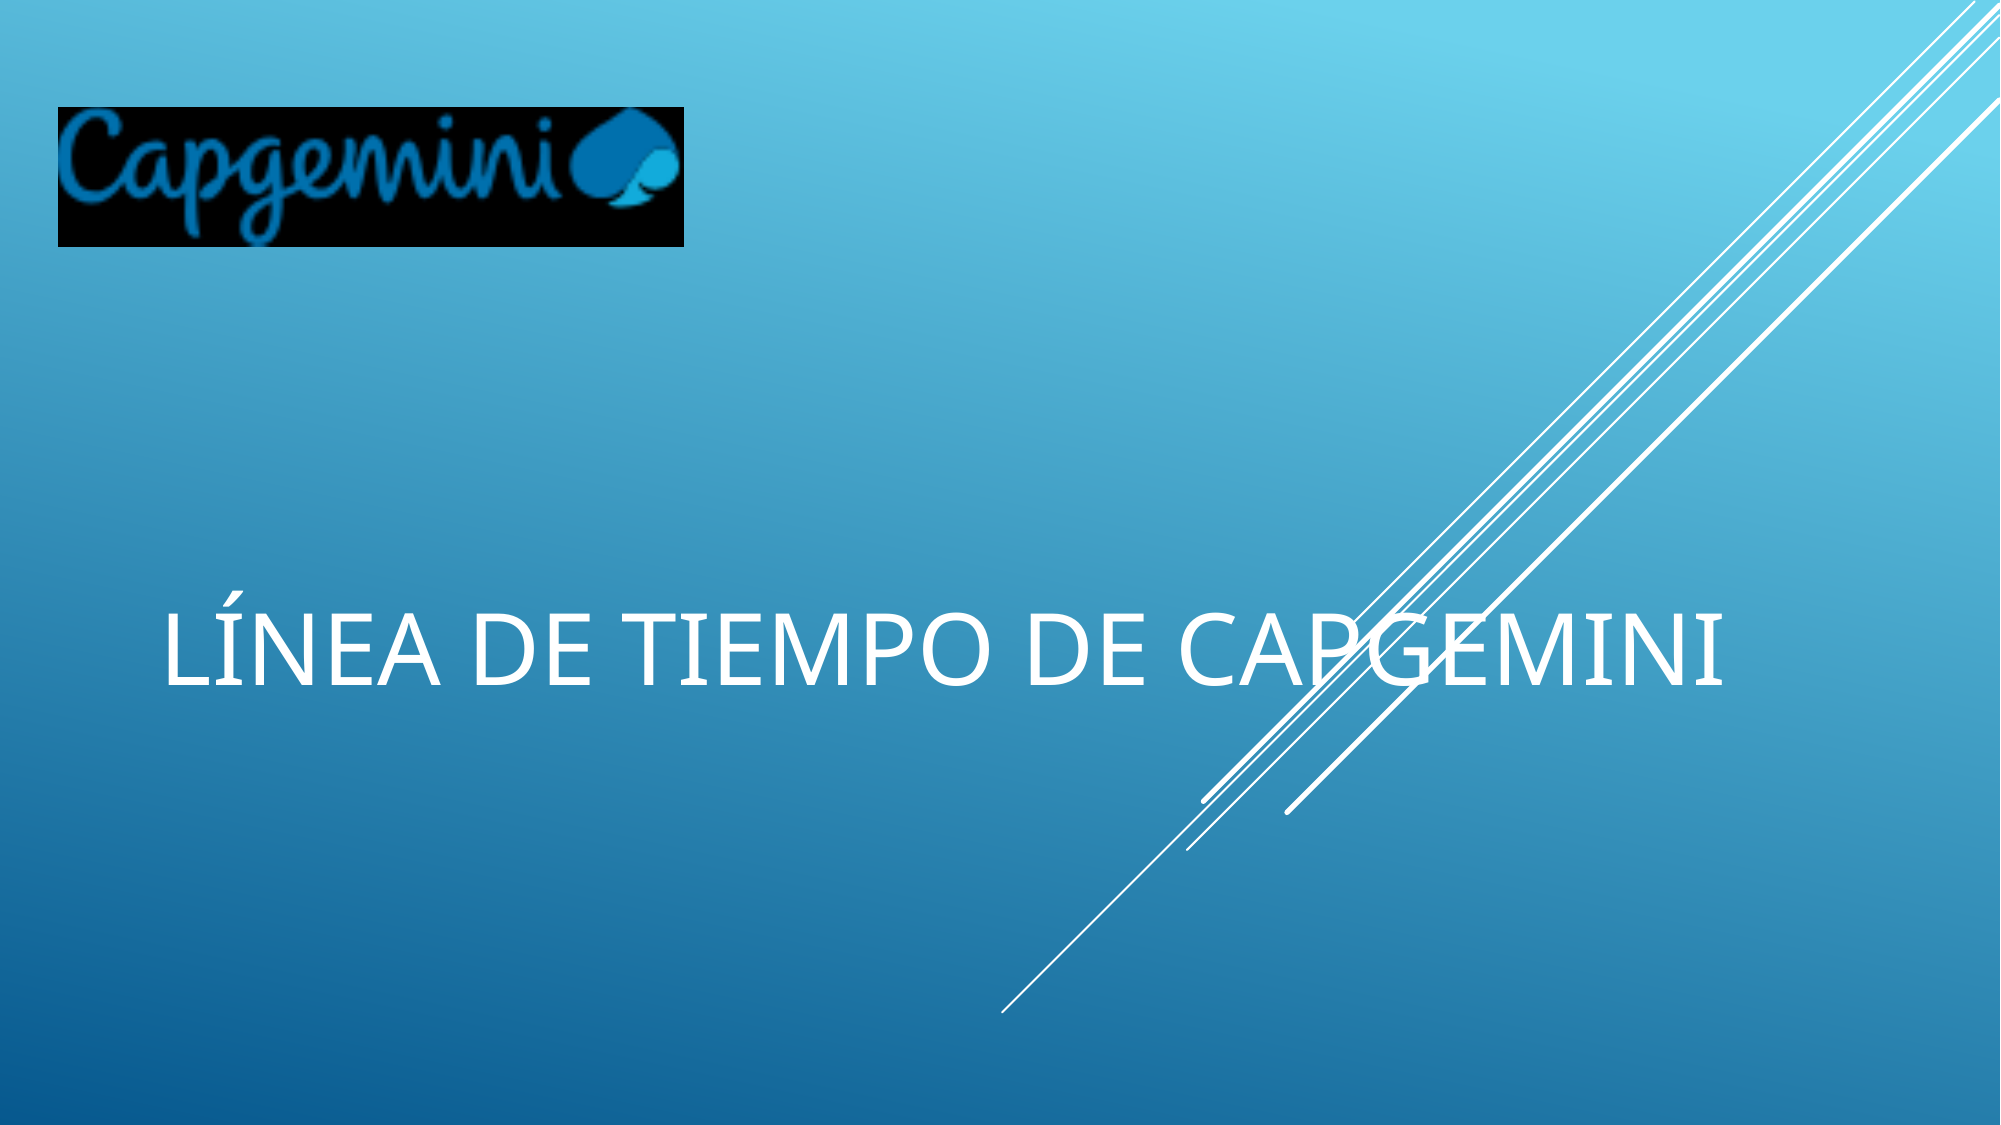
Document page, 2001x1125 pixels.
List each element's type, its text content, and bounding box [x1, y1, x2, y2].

picture [57, 107, 685, 247]
title Línea de tiempo de capgemini [145, 507, 1825, 713]
